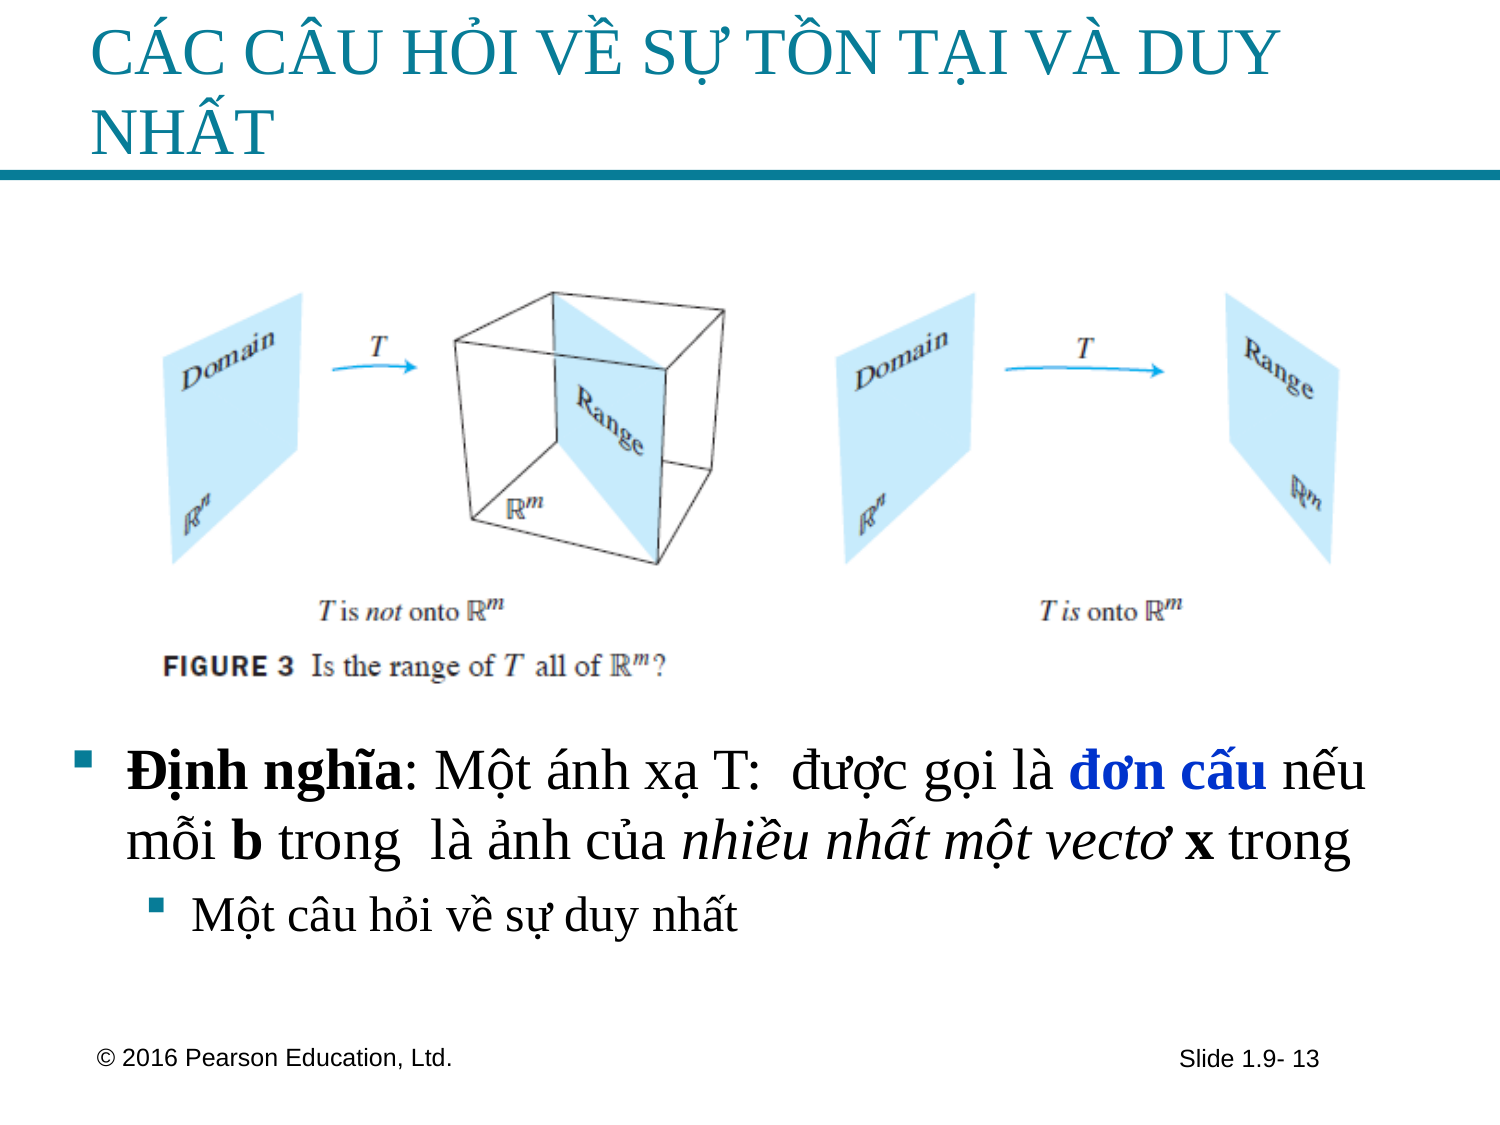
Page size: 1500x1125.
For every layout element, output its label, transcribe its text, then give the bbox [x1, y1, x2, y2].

picture [132, 233, 1379, 717]
footer © 2016 Pearson Education, Ltd. [75, 1034, 1113, 1113]
title CÁC CÂU HỎI VỀ SỰ TỒN TẠI VÀ DUY NHẤT [75, 0, 1425, 175]
slide_number Slide 1.9- 13 [1164, 1034, 1477, 1113]
